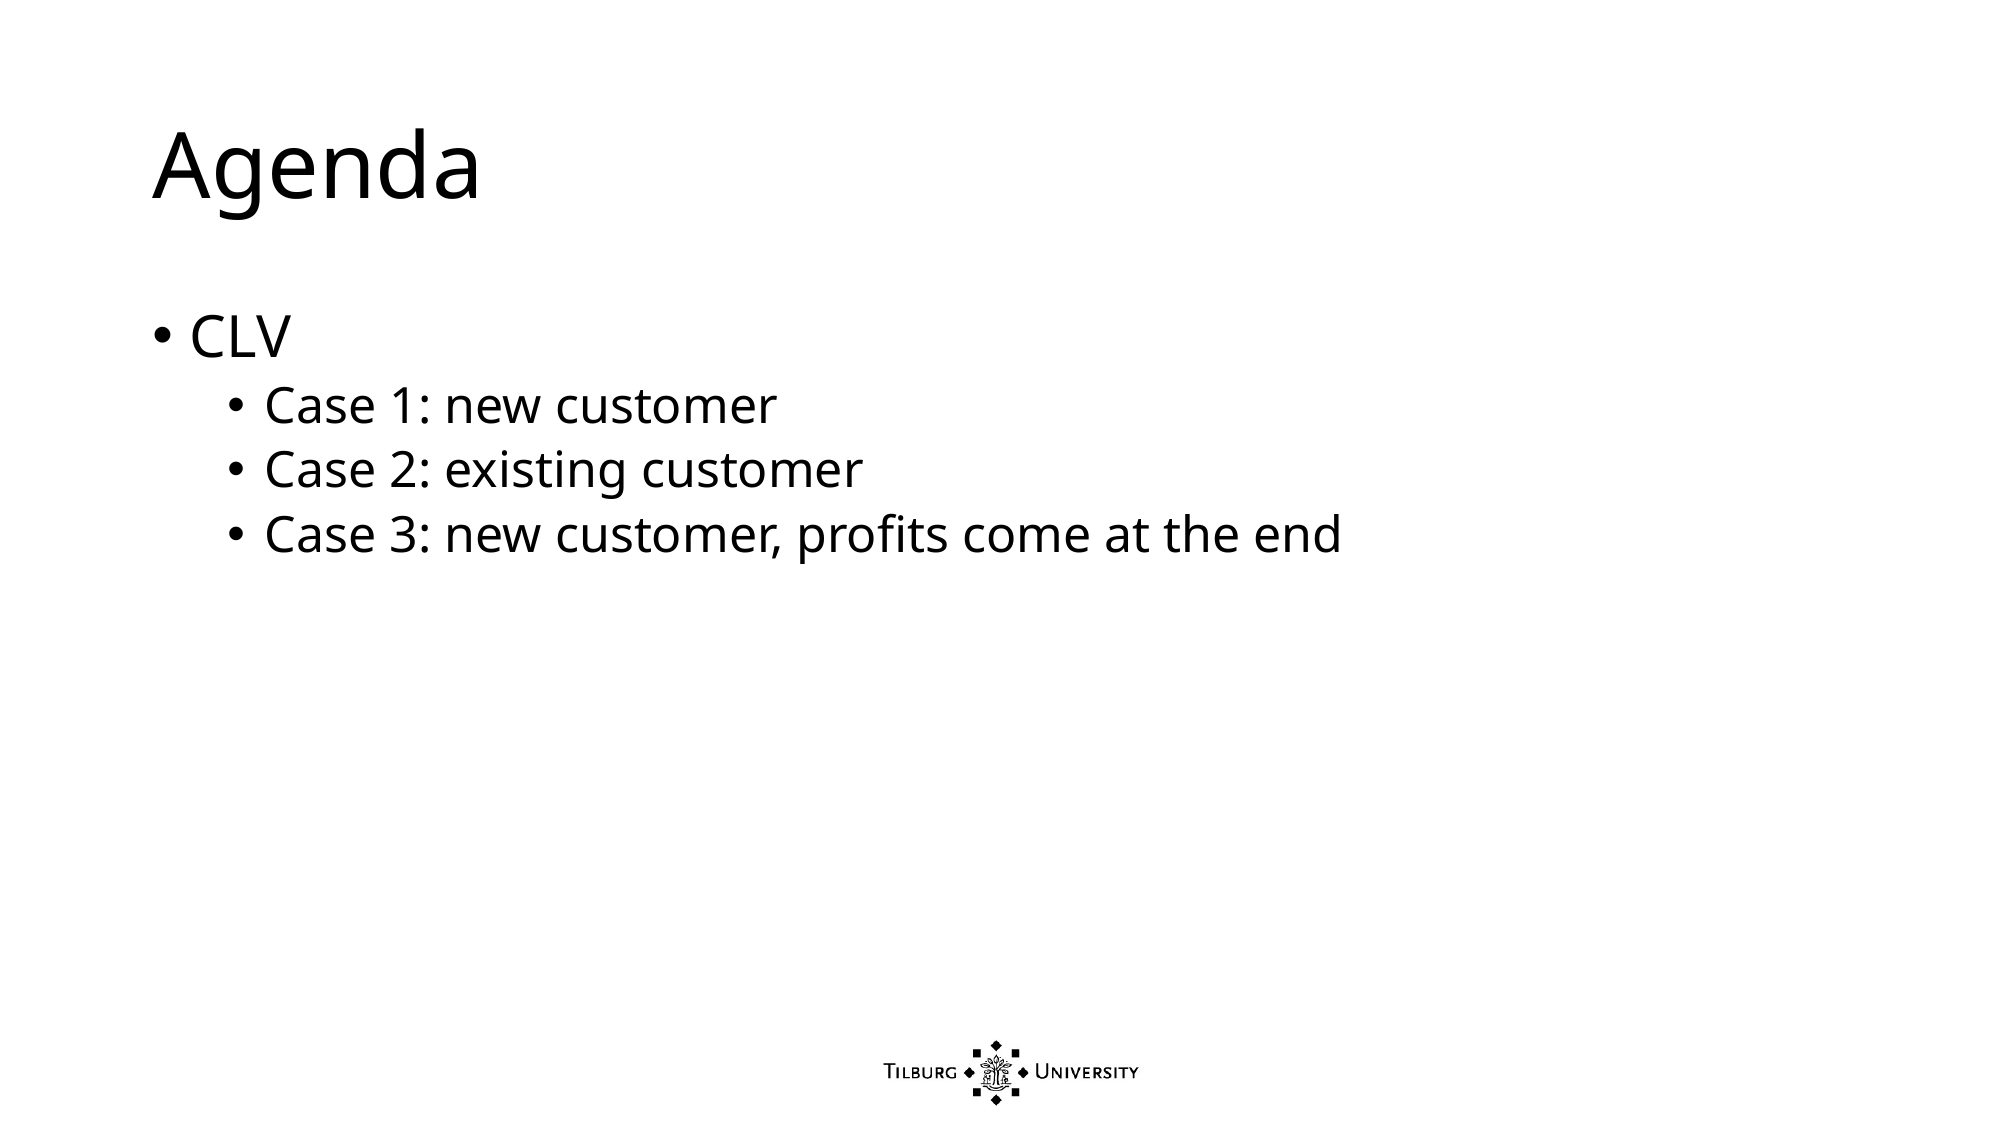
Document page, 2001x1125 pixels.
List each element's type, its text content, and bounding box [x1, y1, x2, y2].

picture [875, 1032, 1146, 1113]
title Agenda [137, 59, 1863, 278]
list CLV Case 1: new customer Case 2: existing customer Case 3: new customer, profits come at the end [137, 299, 1863, 1014]
